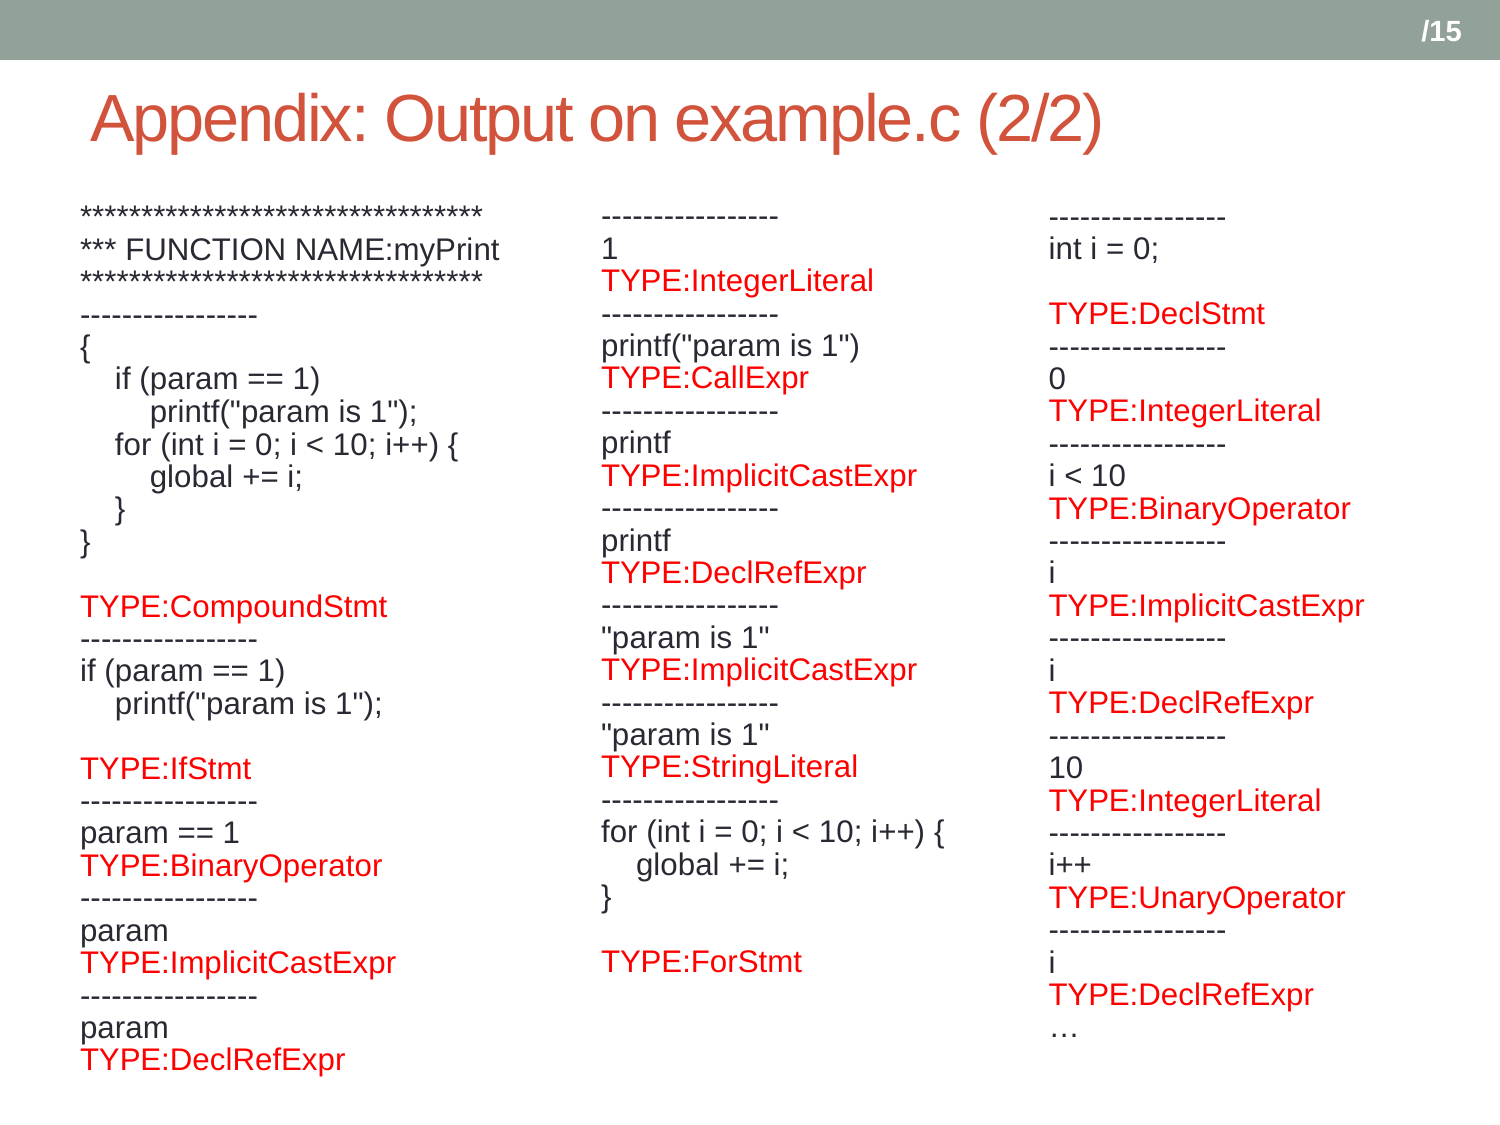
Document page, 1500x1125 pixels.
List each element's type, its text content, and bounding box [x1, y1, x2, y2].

text_box ----------------- 1 TYPE:IntegerLiteral ----------------- printf("param is 1") TYPE:CallExpr ----------------- printf TYPE:ImplicitCastExpr ----------------- printf TYPE:DeclRefExpr ----------------- "param is 1" TYPE:ImplicitCastExpr ----------------- "param is 1" TYPE:StringLiteral ----------------- for (int i = 0; i < 10; i++) { global += i; } TYPE:ForStmt [586, 198, 1031, 999]
title Appendix: Output on example.c (2/2) [75, 33, 1425, 197]
text_box ----------------- int i = 0; TYPE:DeclStmt ----------------- 0 TYPE:IntegerLiteral ----------------- i < 10 TYPE:BinaryOperator ----------------- i TYPE:ImplicitCastExpr ----------------- i TYPE:DeclRefExpr ----------------- 10 TYPE:IntegerLiteral ----------------- i++ TYPE:UnaryOperator ----------------- i TYPE:DeclRefExpr … [1033, 199, 1409, 999]
list ********************************* *** FUNCTION NAME:myPrint ********************************* ----------------- { if (param == 1) printf("param is 1"); for (int i = 0; i < 10; i++) { global += i; } } TYPE:CompoundStmt ----------------- if (param == 1) printf("param is 1"); TYPE:IfStmt ----------------- param == 1 TYPE:BinaryOperator ----------------- param TYPE:ImplicitCastExpr ----------------- param TYPE:DeclRefExpr [64, 199, 597, 1000]
